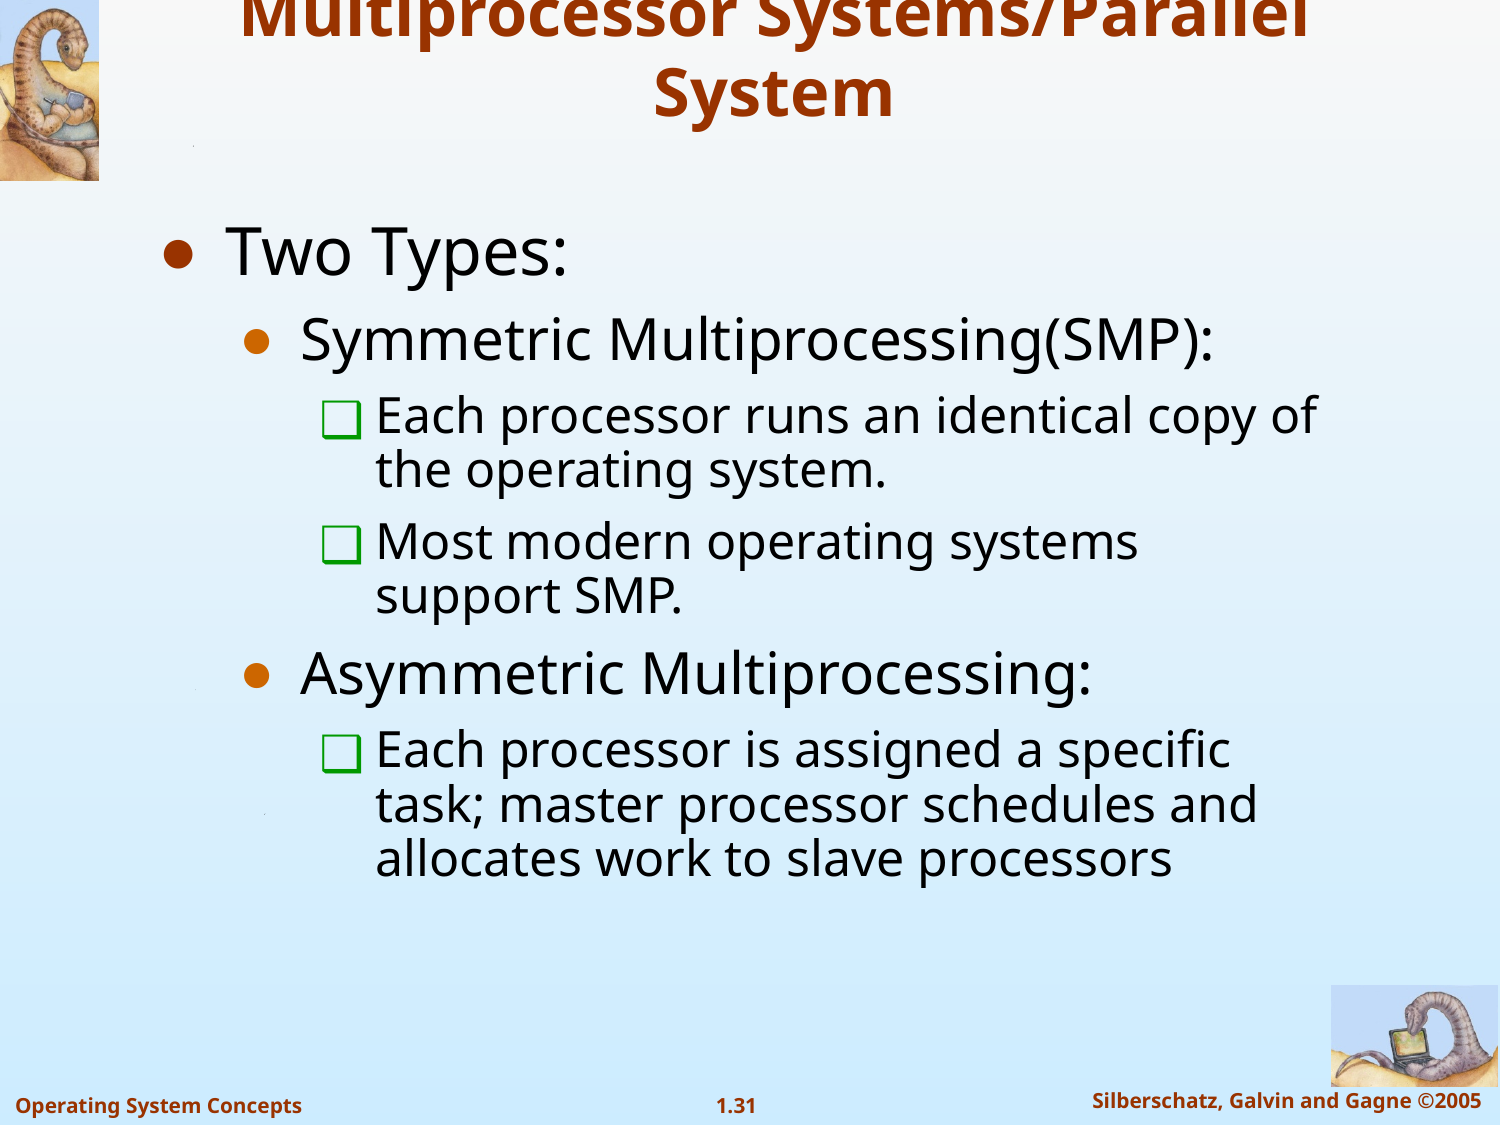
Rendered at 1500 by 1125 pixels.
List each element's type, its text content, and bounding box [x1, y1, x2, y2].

title Multiprocessor Systems/Parallel System [112, 37, 1438, 138]
picture [0, 0, 99, 181]
picture [1331, 985, 1498, 1087]
list Two Types: Symmetric Multiprocessing(SMP): Each processor runs an identical copy of the operating system. Most modern operating systems support SMP. Asymmetric Multiprocessing: Each processor is assigned a specific task; master processor schedules and allocates work to slave processors [135, 210, 1342, 946]
